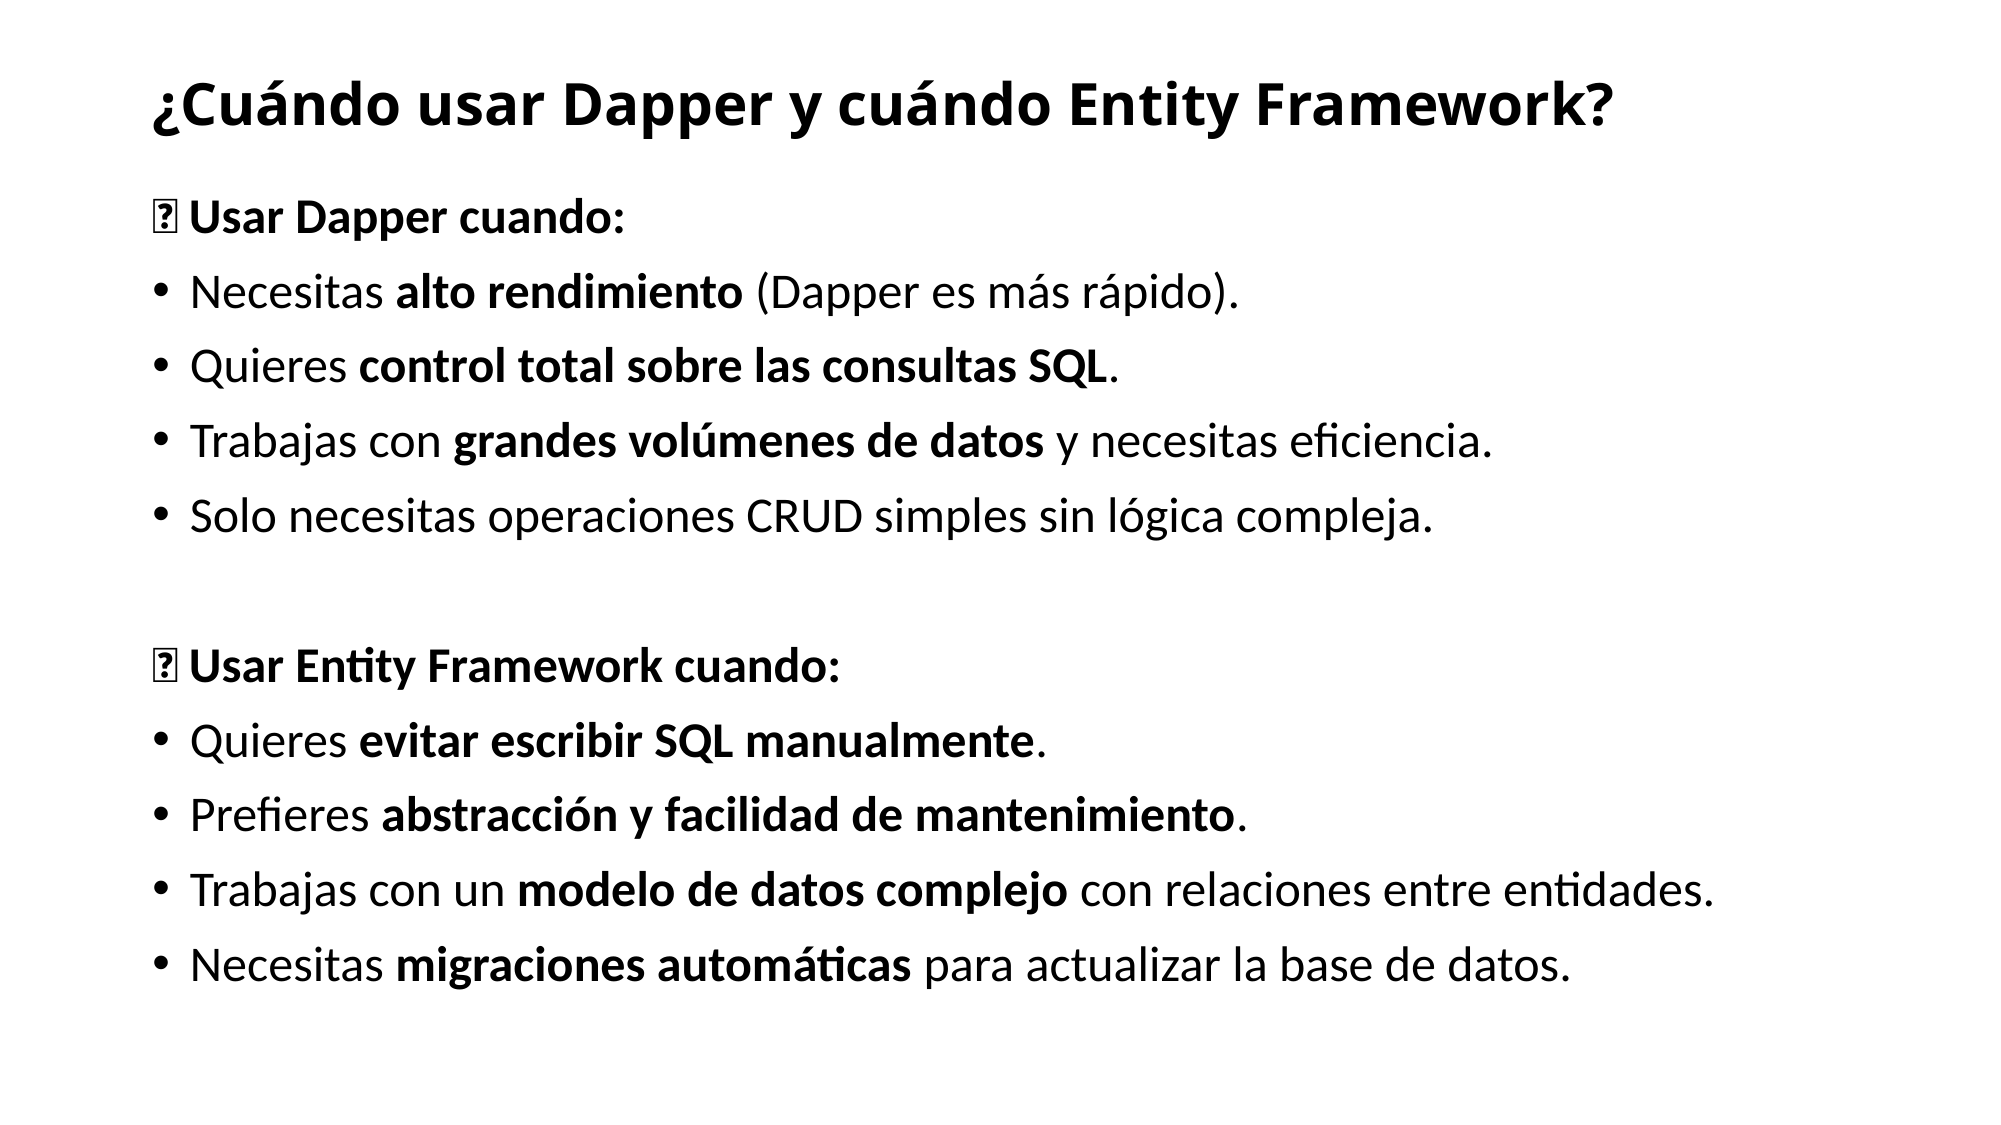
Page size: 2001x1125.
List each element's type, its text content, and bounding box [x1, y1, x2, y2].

list ✅ Usar Dapper cuando: Necesitas alto rendimiento (Dapper es más rápido). Quieres control total sobre las consultas SQL. Trabajas con grandes volúmenes de datos y necesitas eficiencia. Solo necesitas operaciones CRUD simples sin lógica compleja. ✅ Usar Entity Framework cuando: Quieres evitar escribir SQL manualmente. Prefieres abstracción y facilidad de mantenimiento. Trabajas con un modelo de datos complejo con relaciones entre entidades. Necesitas migraciones automáticas para actualizar la base de datos. [137, 182, 1863, 1042]
title ¿Cuándo usar Dapper y cuándo Entity Framework? [137, 59, 1863, 155]
